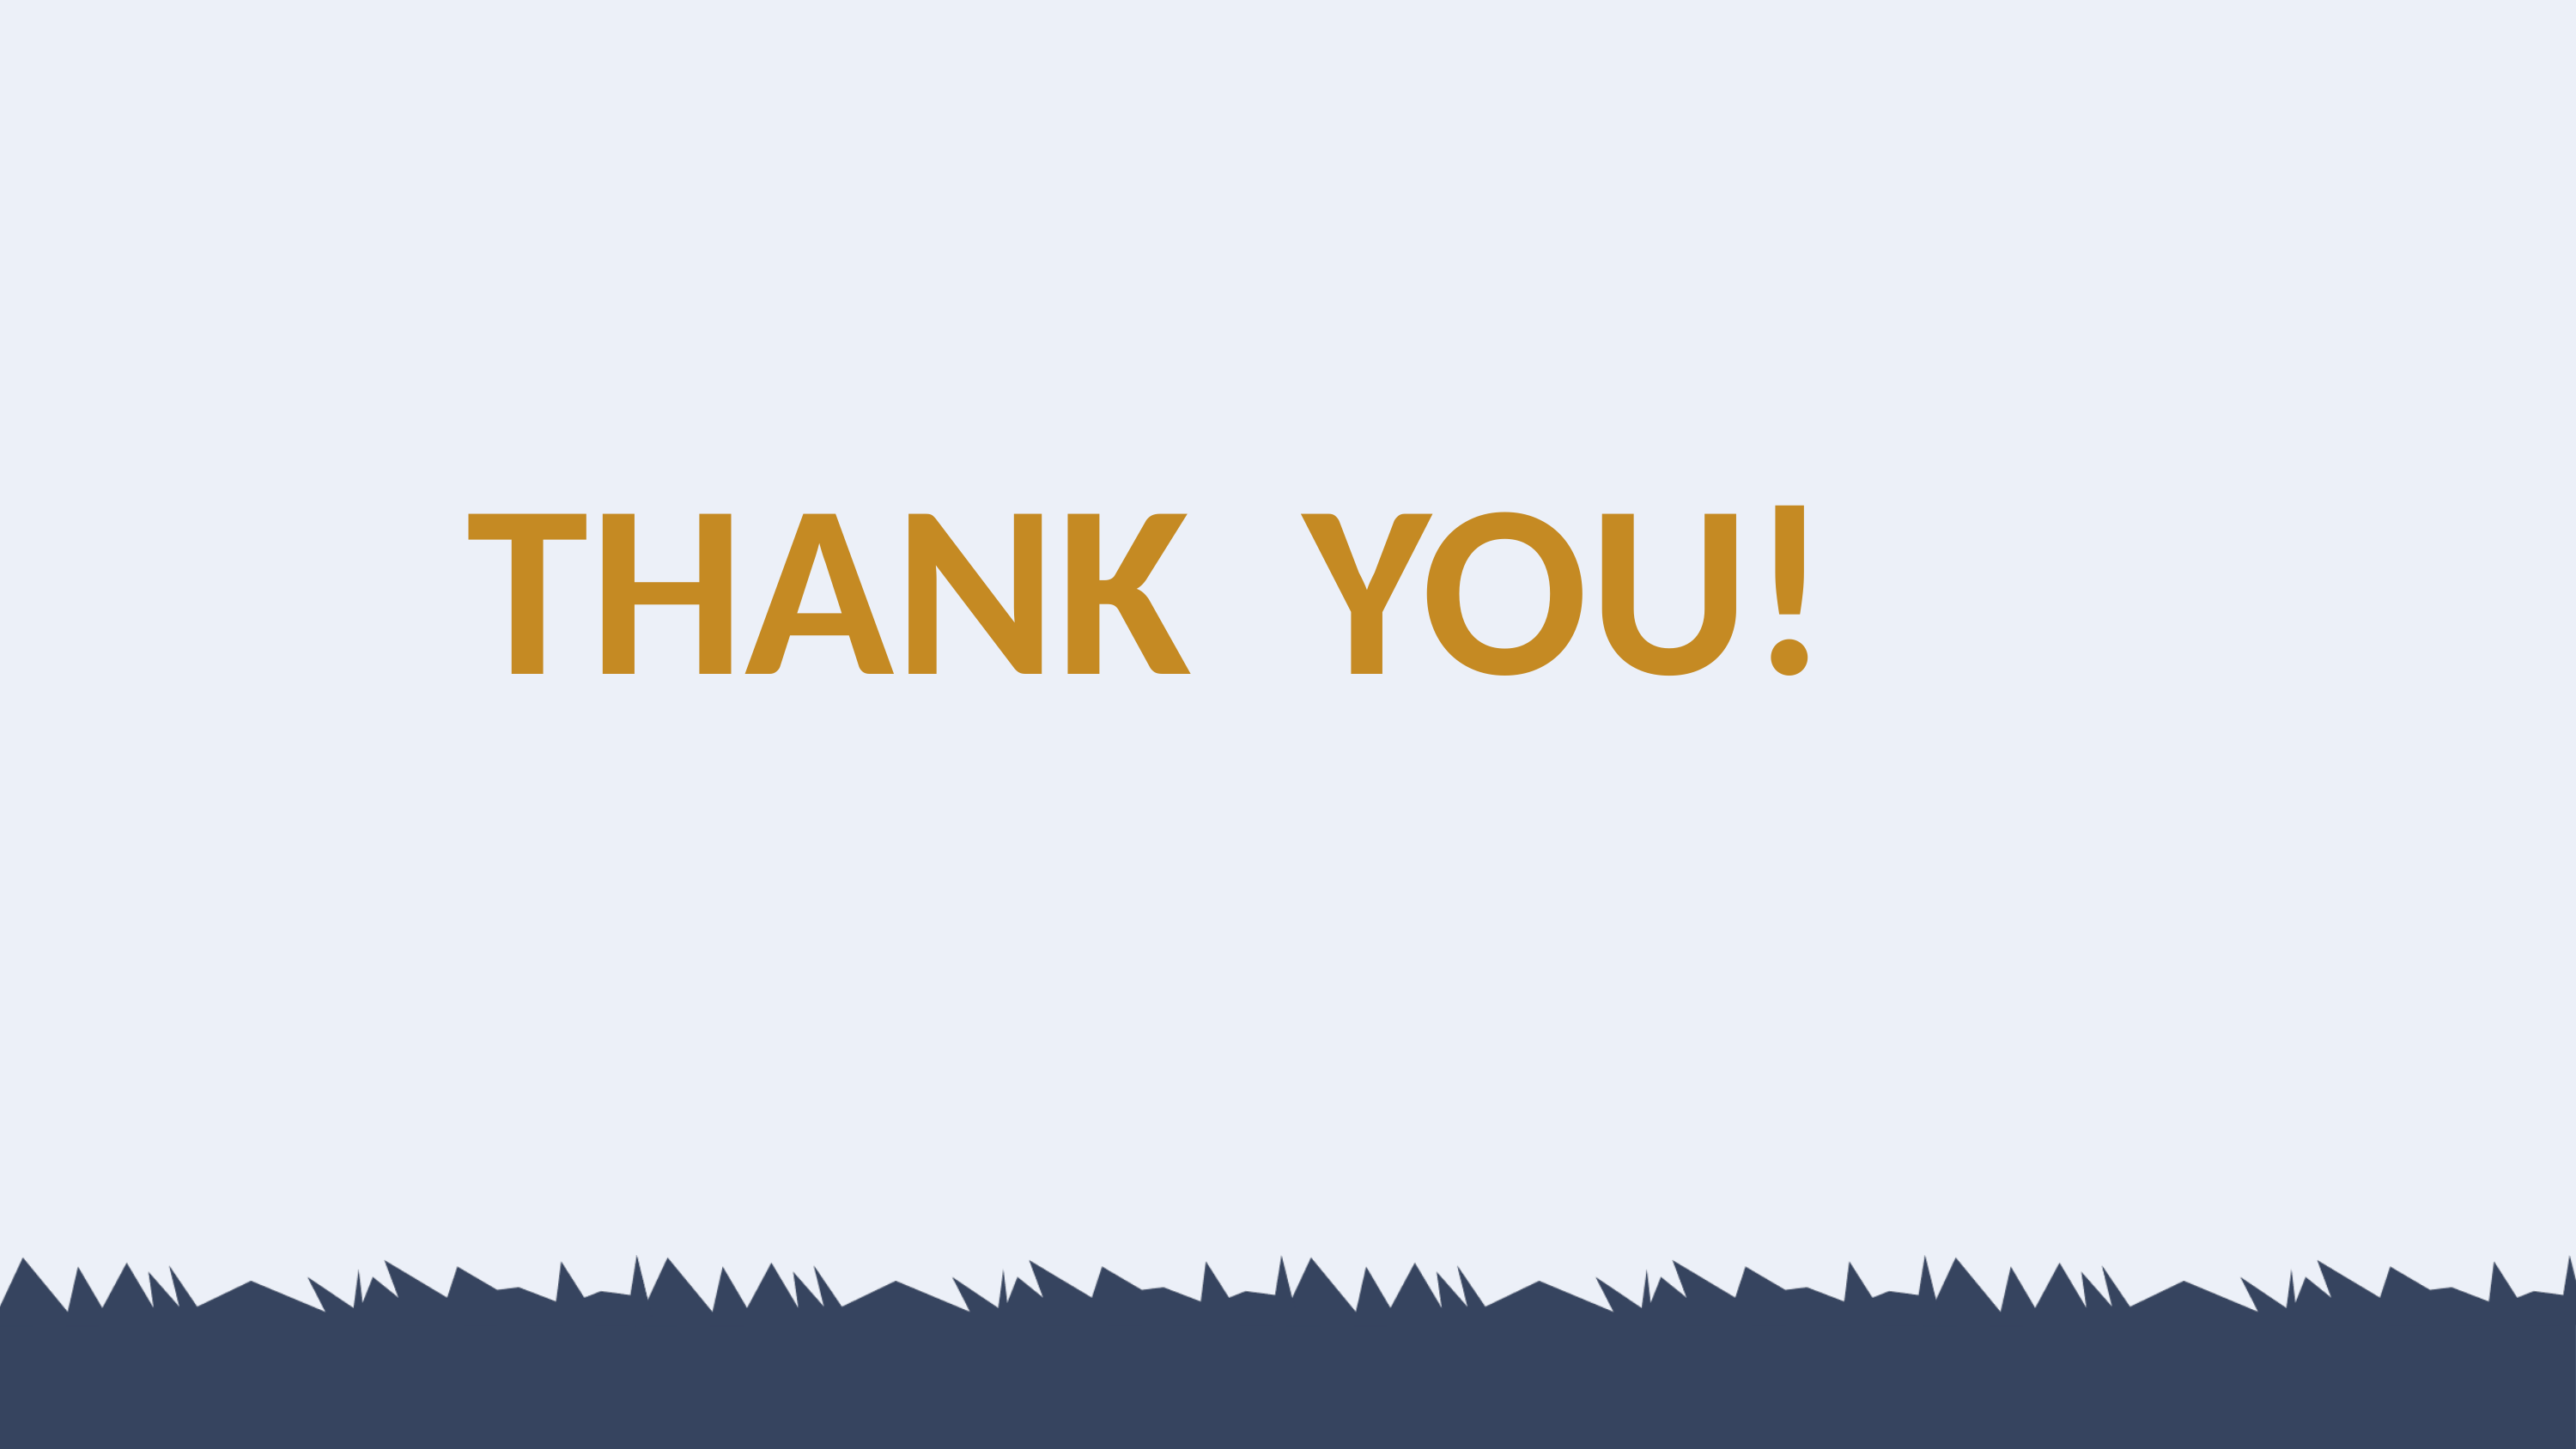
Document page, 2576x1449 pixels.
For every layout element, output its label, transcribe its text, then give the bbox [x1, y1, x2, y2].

text_box THANK YOU! [397, 442, 1901, 724]
text_box [0, 1255, 2576, 1449]
